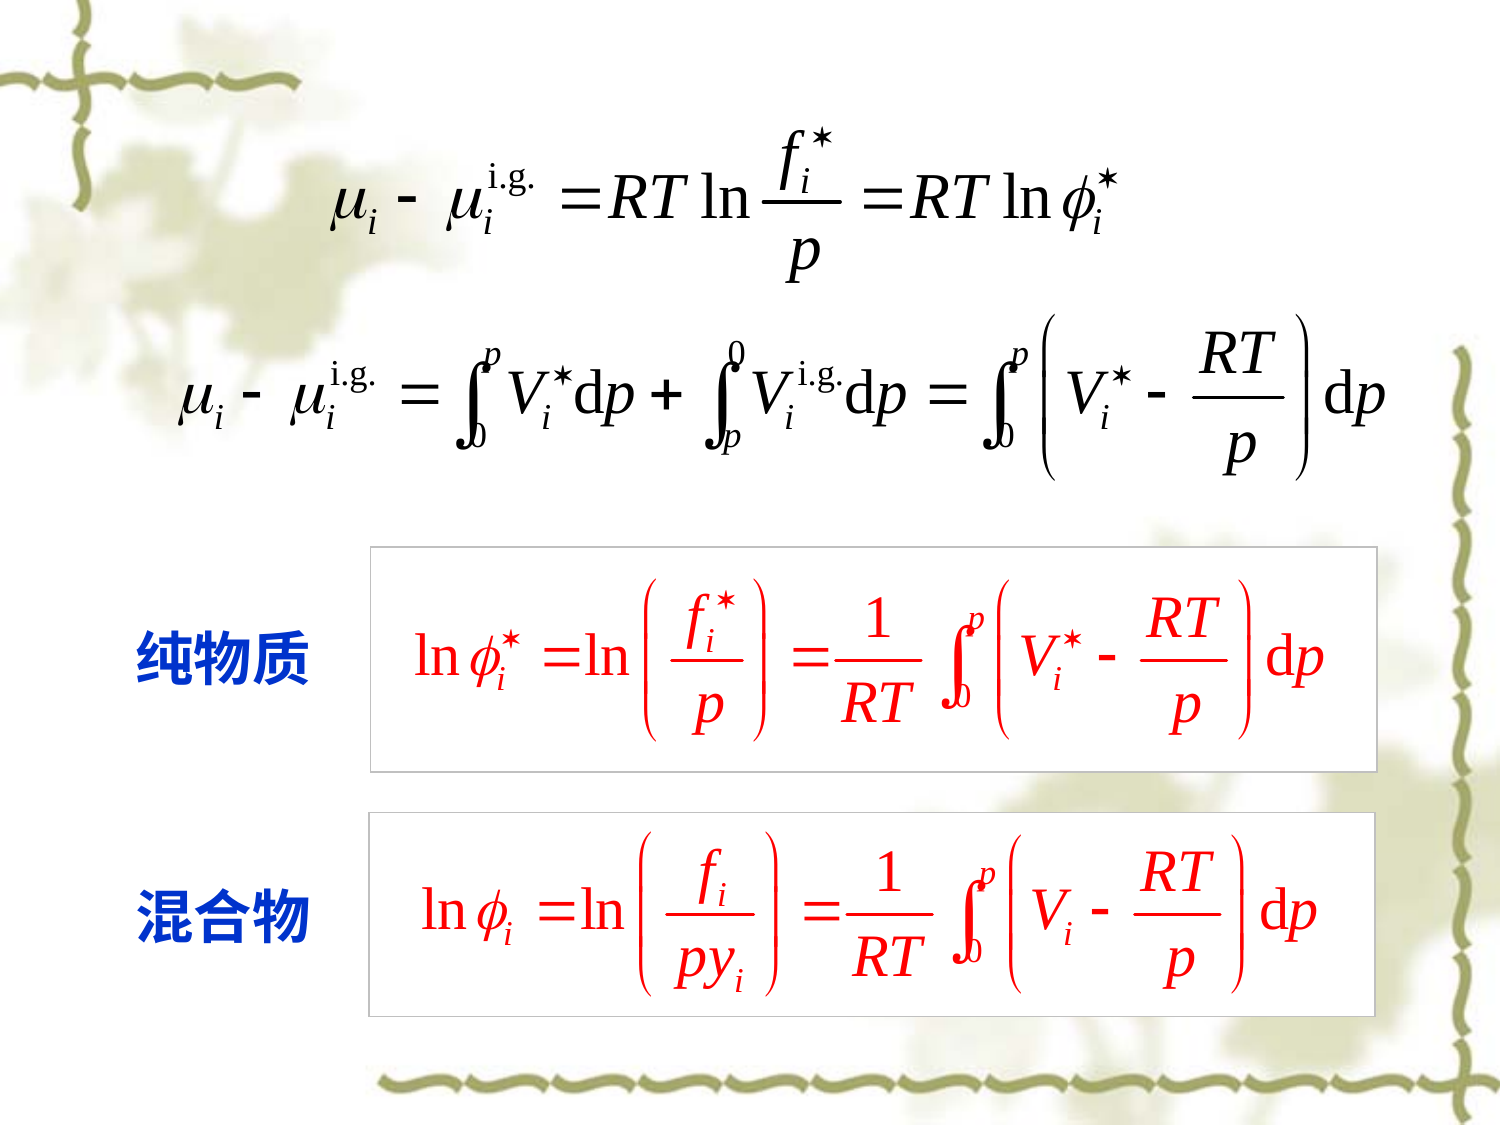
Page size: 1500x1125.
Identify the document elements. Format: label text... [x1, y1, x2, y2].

text_box [370, 547, 1377, 772]
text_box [405, 564, 1339, 756]
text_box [413, 819, 1331, 1011]
picture [0, 0, 1500, 1125]
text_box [165, 302, 1399, 493]
text_box 混合物 [121, 872, 349, 958]
text_box [368, 812, 1375, 1017]
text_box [317, 103, 1131, 295]
text_box 纯物质 [121, 614, 349, 699]
